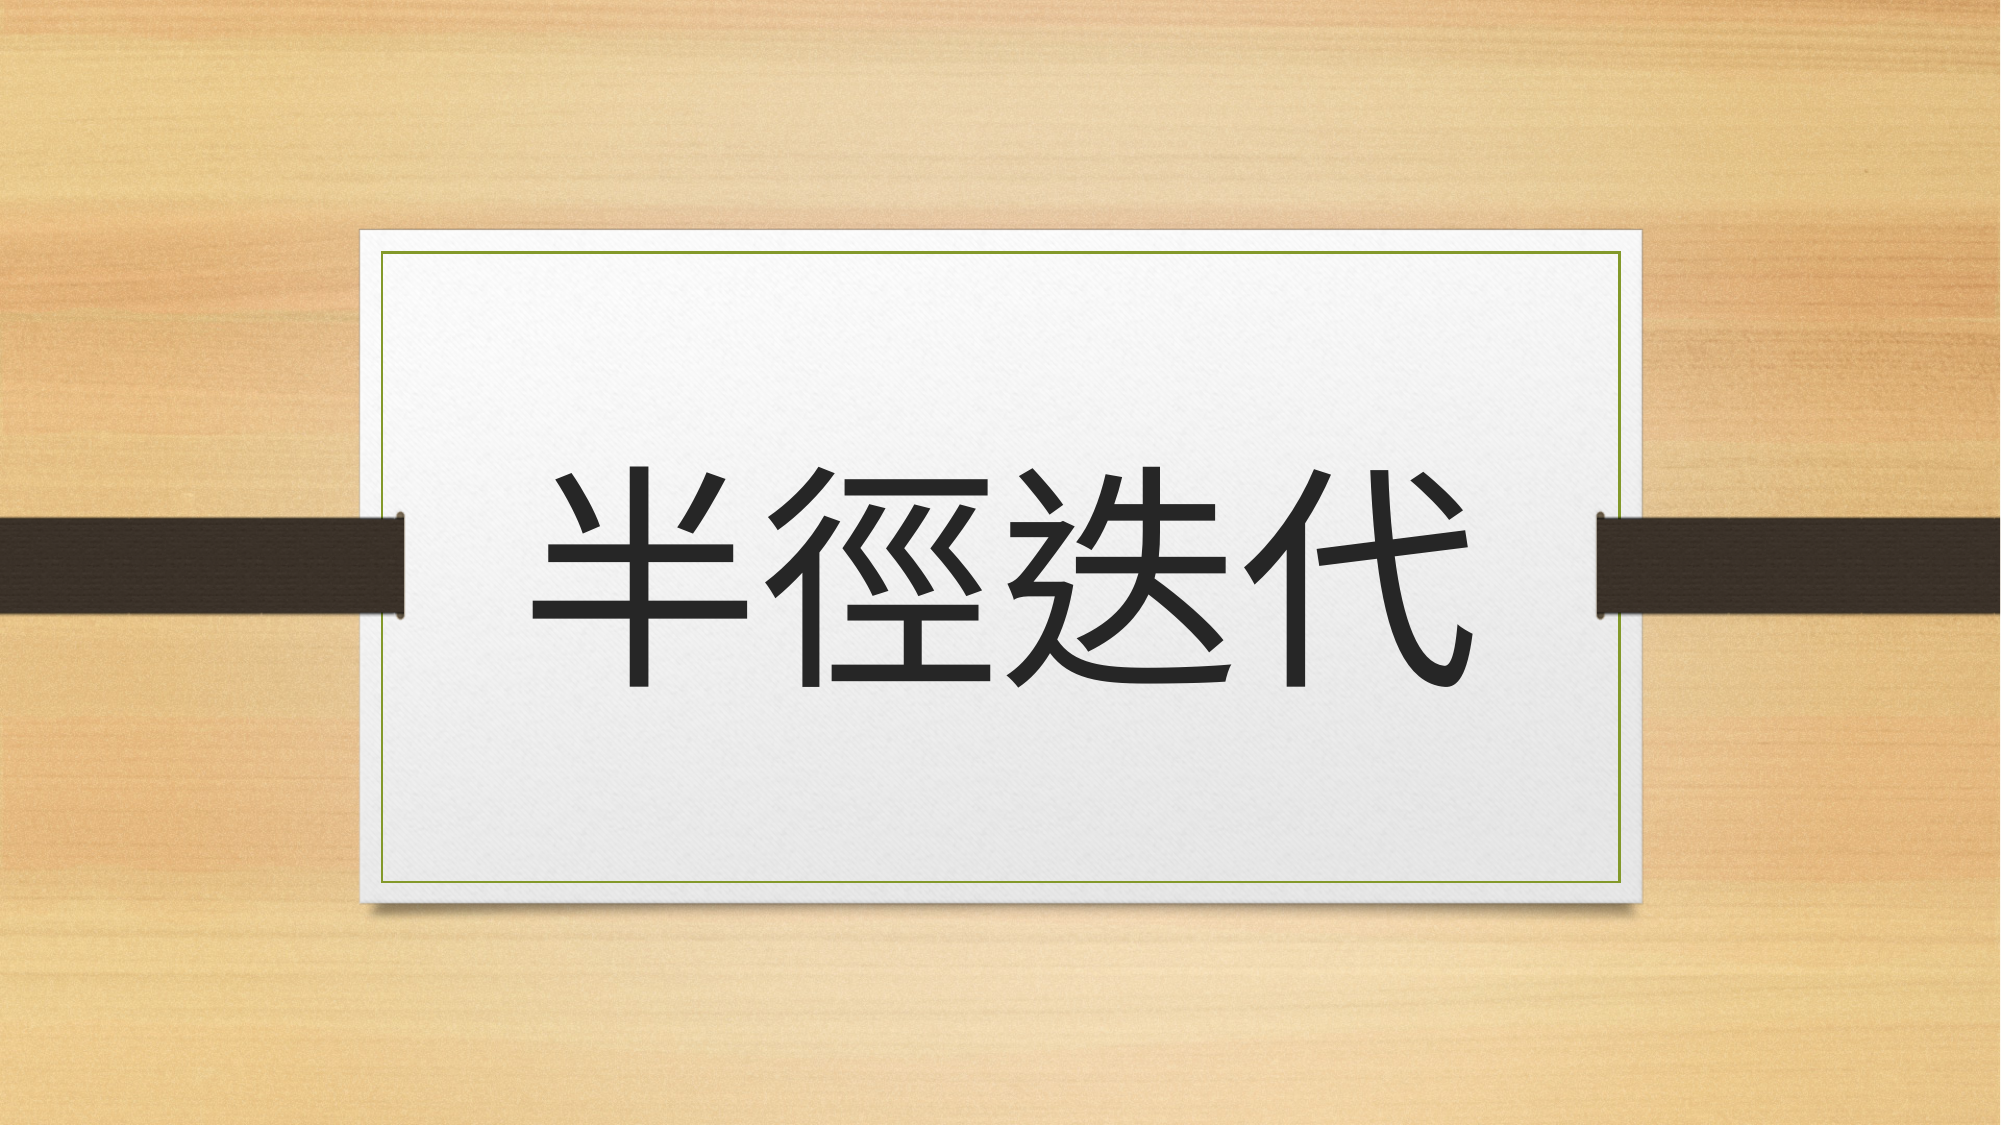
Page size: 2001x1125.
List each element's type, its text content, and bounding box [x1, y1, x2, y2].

picture [0, 0, 2001, 1125]
text_box 半徑迭代 [440, 404, 1559, 724]
